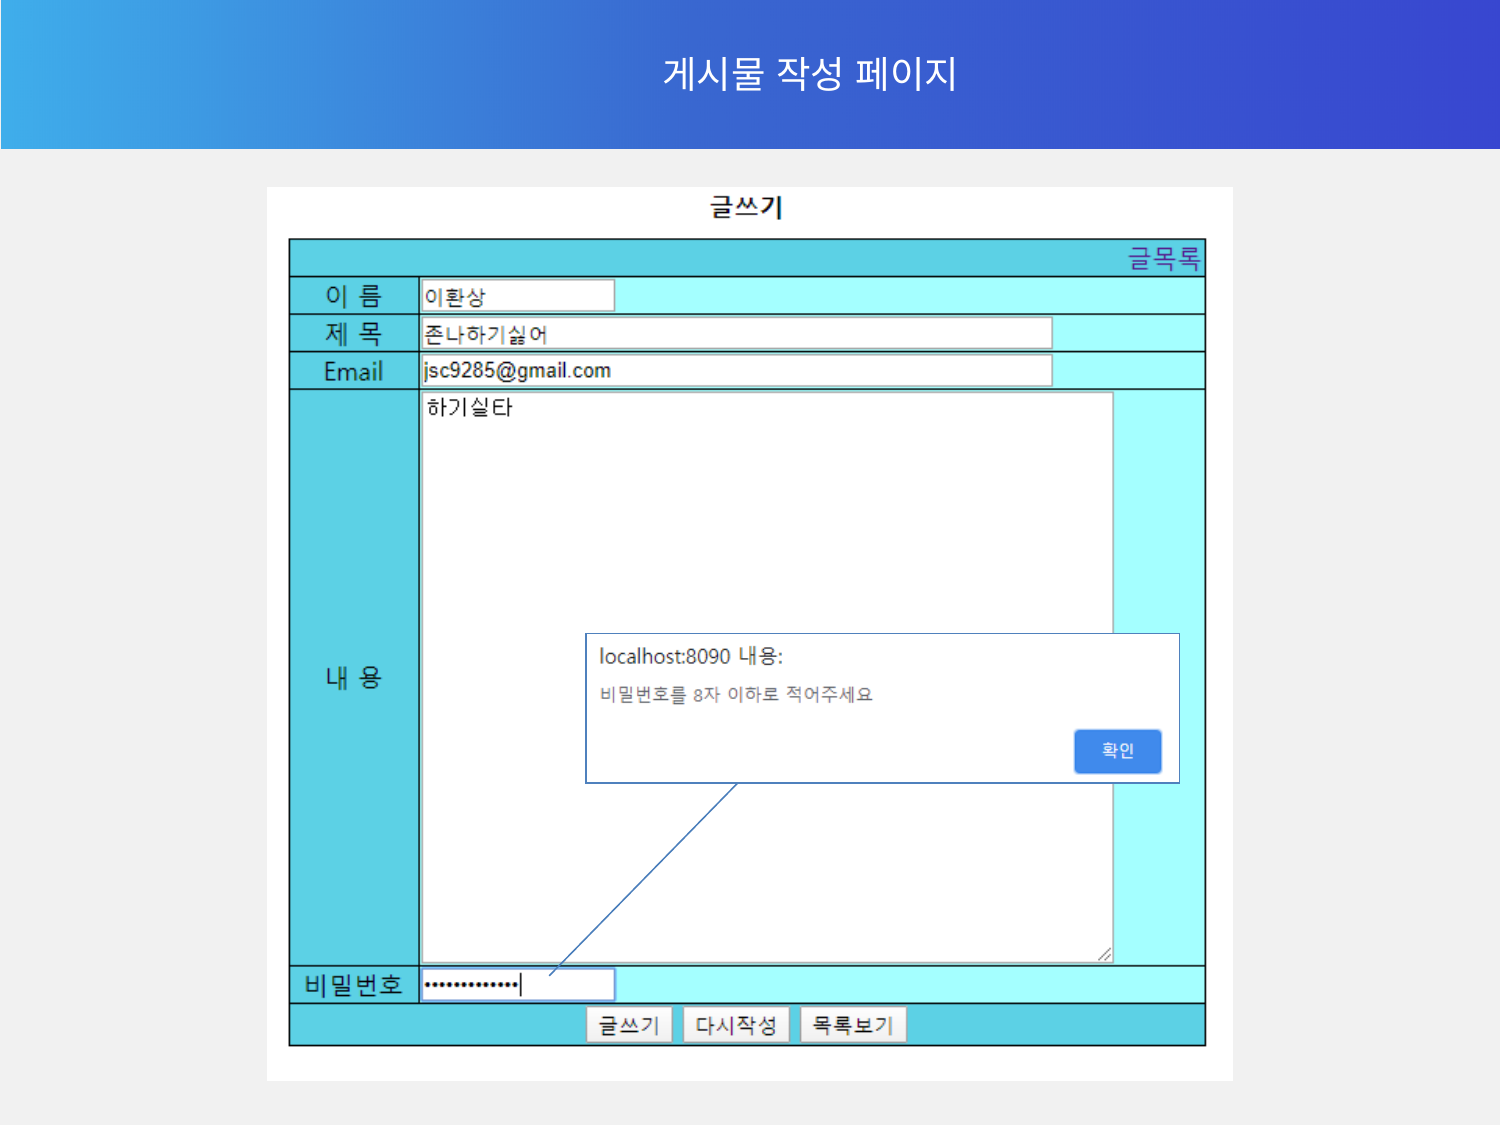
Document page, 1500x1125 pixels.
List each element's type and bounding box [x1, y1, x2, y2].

text_box [548, 782, 739, 977]
picture [1, 0, 1500, 149]
picture [266, 186, 1233, 1082]
